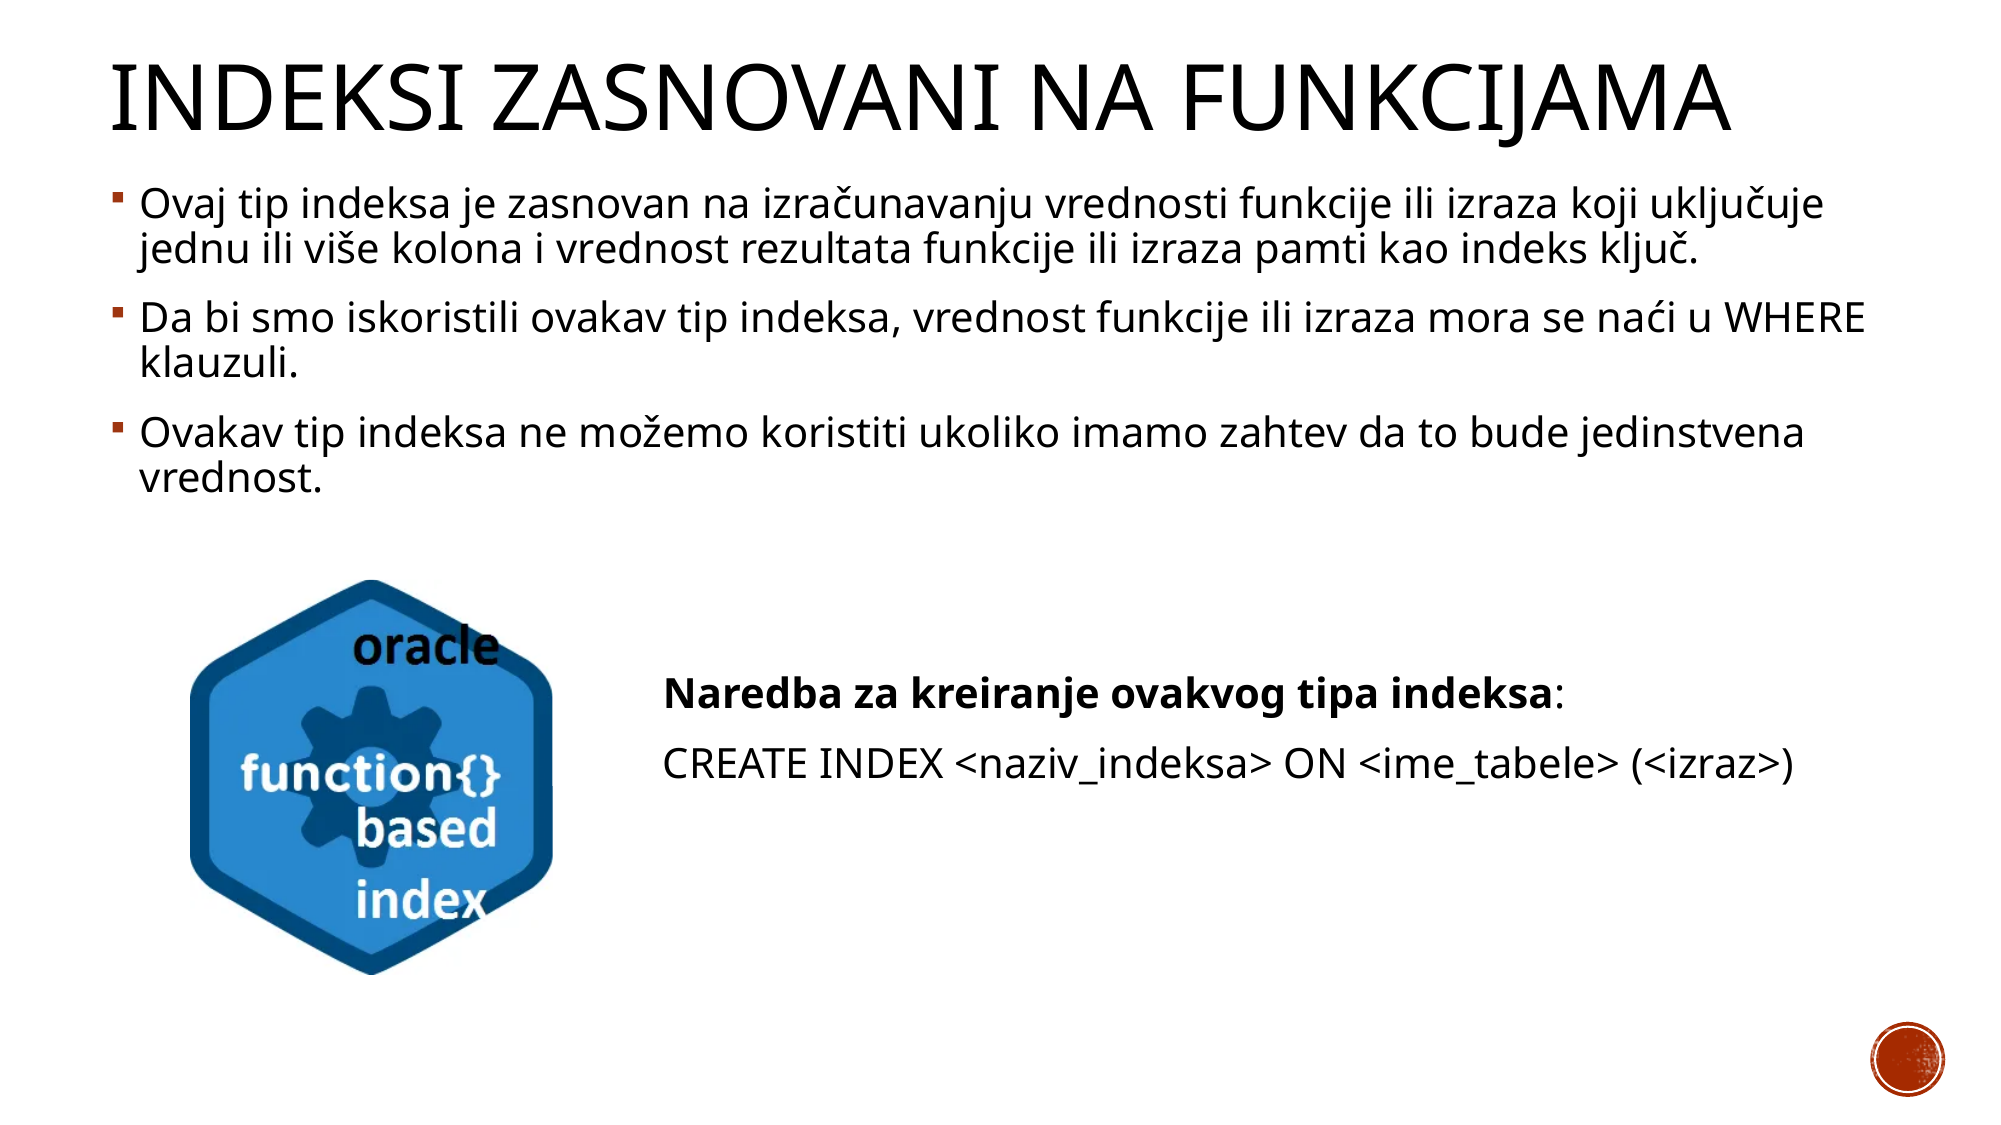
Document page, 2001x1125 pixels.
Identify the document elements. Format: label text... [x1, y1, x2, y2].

picture [190, 579, 553, 975]
title INDeksi zasnovani na funkcijama [94, 27, 1907, 174]
text_box Naredba za kreiranje ovakvog tipa indeksa: CREATE INDEX <naziv_indeksa> ON <ime_tabele> (<izraz>) [647, 665, 1964, 932]
list Ovaj tip indeksa je zasnovan na izračunavanju vrednosti funkcije ili izraza koji uključuje jednu ili više kolona i vrednost rezultata funkcije ili izraza pamti kao indeks ključ. Da bi smo iskoristili ovakav tip indeksa, vrednost funkcije ili izraza mora se naći u WHERE klauzuli. Ovakav tip indeksa ne možemo koristiti ukoliko imamo zahtev da to bude jedinstvena vrednost. [94, 174, 1907, 702]
